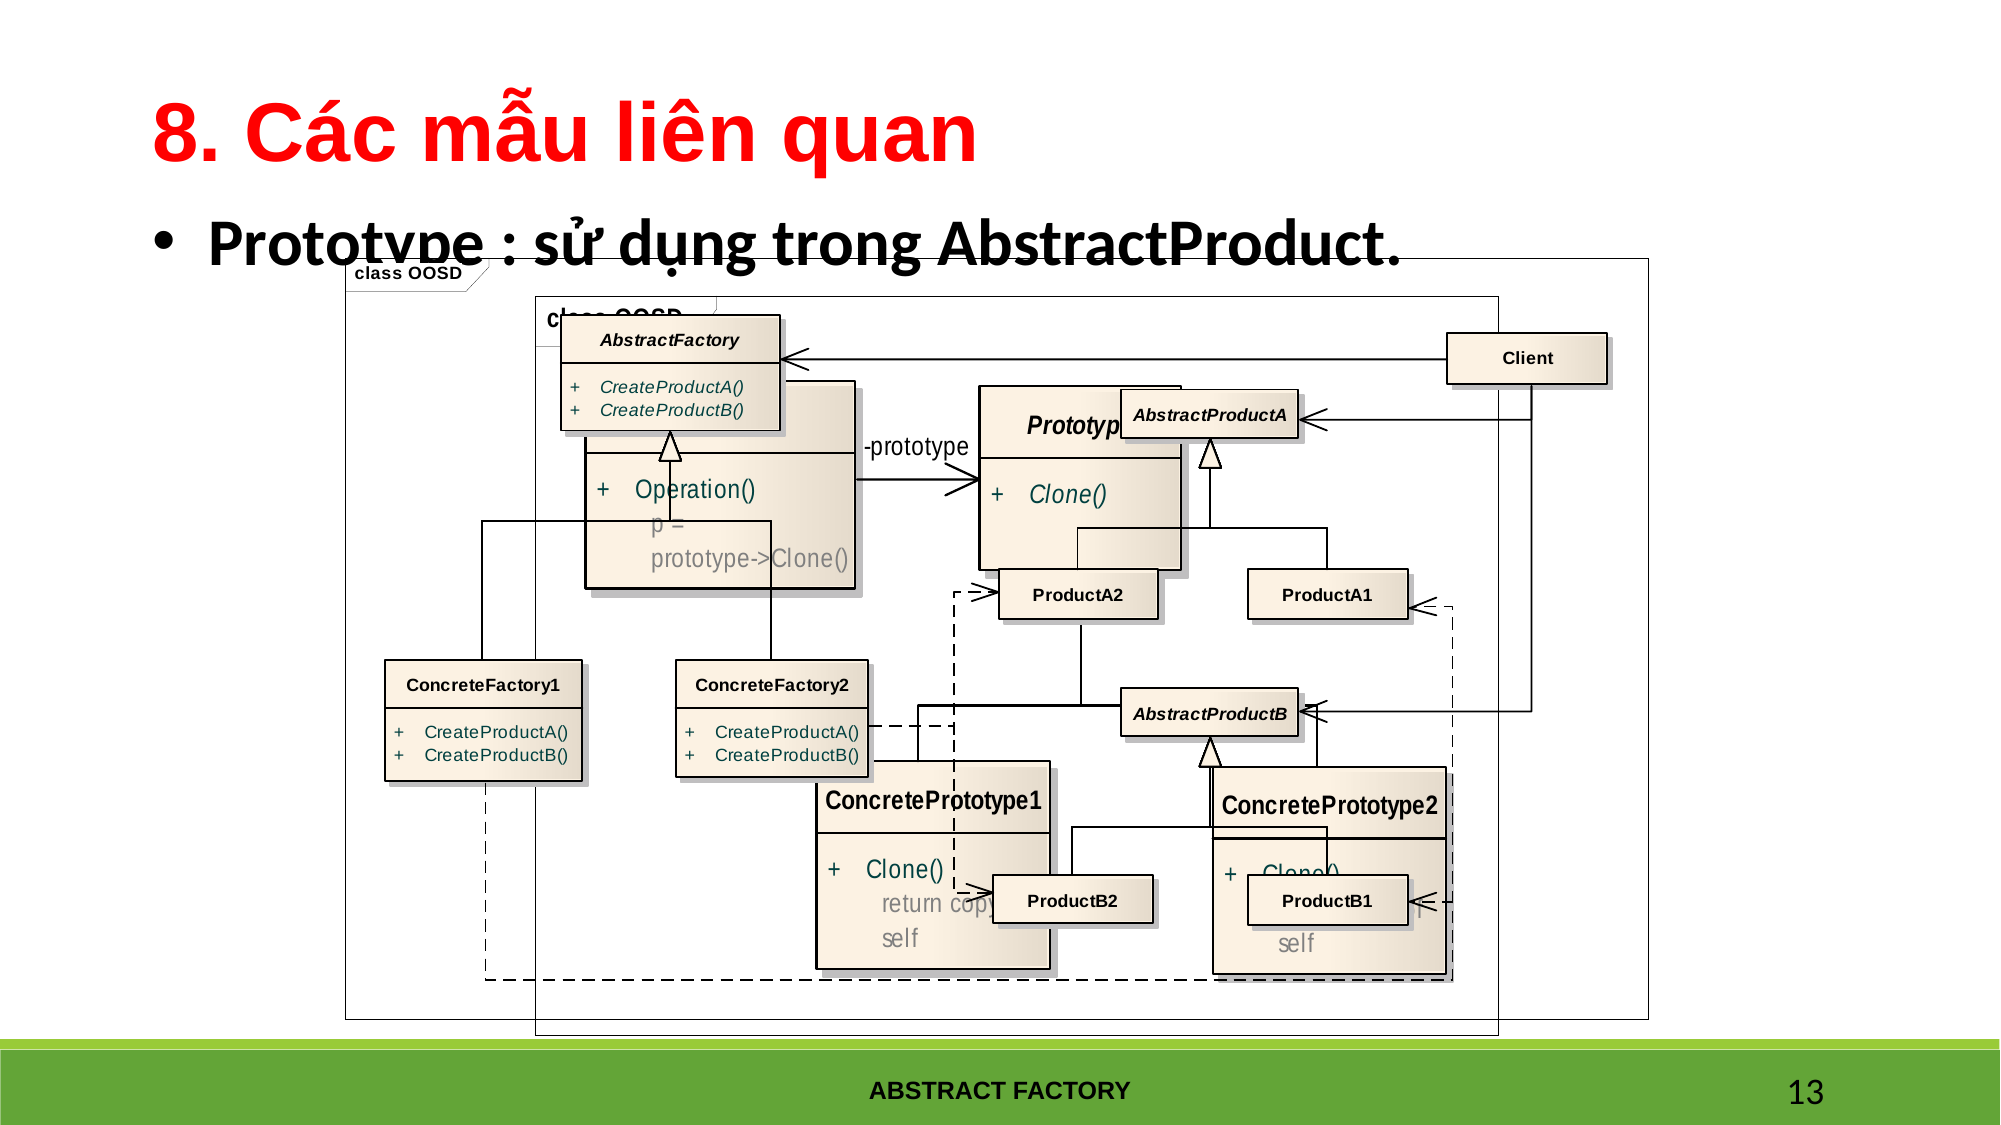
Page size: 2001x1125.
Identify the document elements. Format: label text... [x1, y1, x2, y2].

footer ABSTRACT FACTORY [604, 1059, 1396, 1120]
picture [339, 252, 1654, 1044]
text_box 8. Các mẫu liên quan [137, 70, 1897, 286]
text_box Prototype : sử dụng trong AbstractProduct. [137, 151, 1857, 287]
slide_number 13 [1624, 1059, 1840, 1120]
